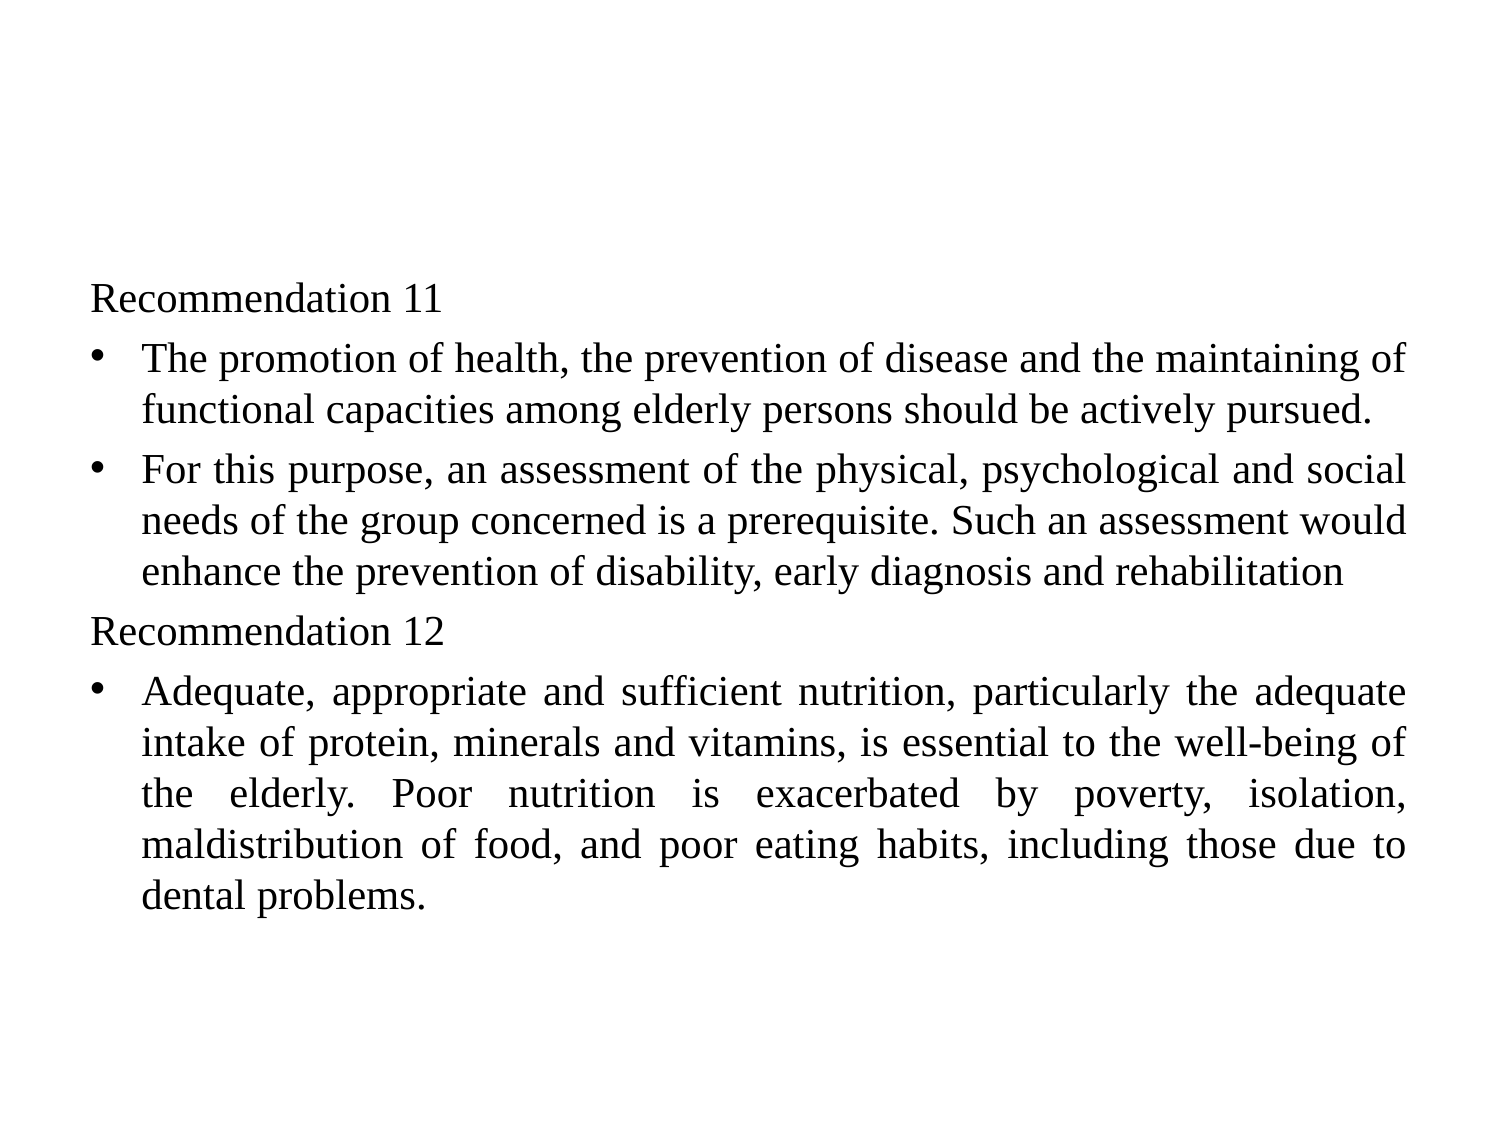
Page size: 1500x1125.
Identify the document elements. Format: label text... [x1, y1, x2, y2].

list Recommendation 11 The promotion of health, the prevention of disease and the maintaining of functional capacities among elderly persons should be actively pursued. For this purpose, an assessment of the physical, psychological and social needs of the group concerned is a prerequisite. Such an assessment would enhance the prevention of disability, early diagnosis and rehabilitation Recommendation 12 Adequate, appropriate and sufficient nutrition, particularly the adequate intake of protein, minerals and vitamins, is essential to the well-being of the elderly. Poor nutrition is exacerbated by poverty, isolation, maldistribution of food, and poor eating habits, including those due to dental problems. [75, 262, 1425, 1005]
